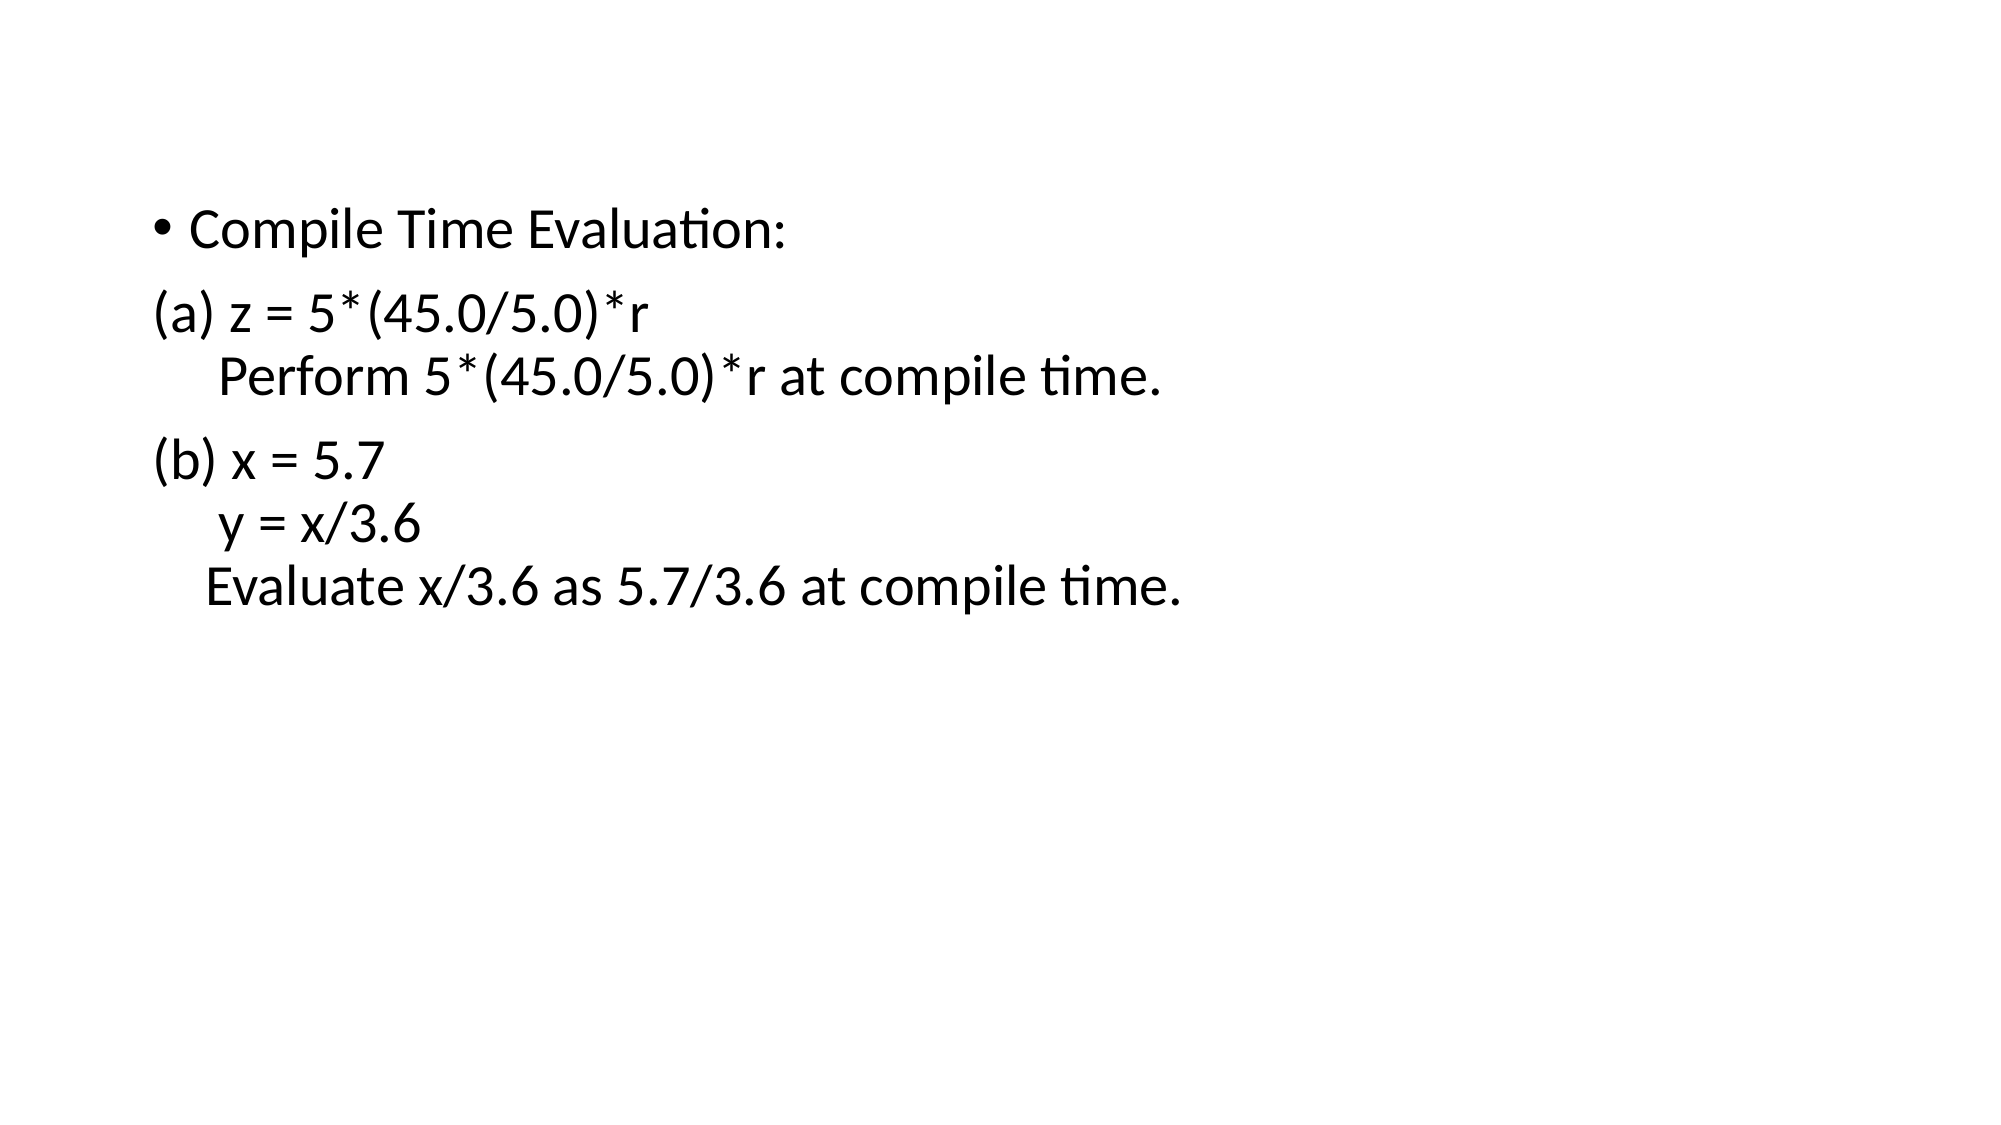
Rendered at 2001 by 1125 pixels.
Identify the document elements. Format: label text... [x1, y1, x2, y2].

list Compile Time Evaluation: (a) z = 5*(45.0/5.0)*r Perform 5*(45.0/5.0)*r at compile time. (b) x = 5.7 y = x/3.6 Evaluate x/3.6 as 5.7/3.6 at compile time. [137, 191, 1863, 1014]
